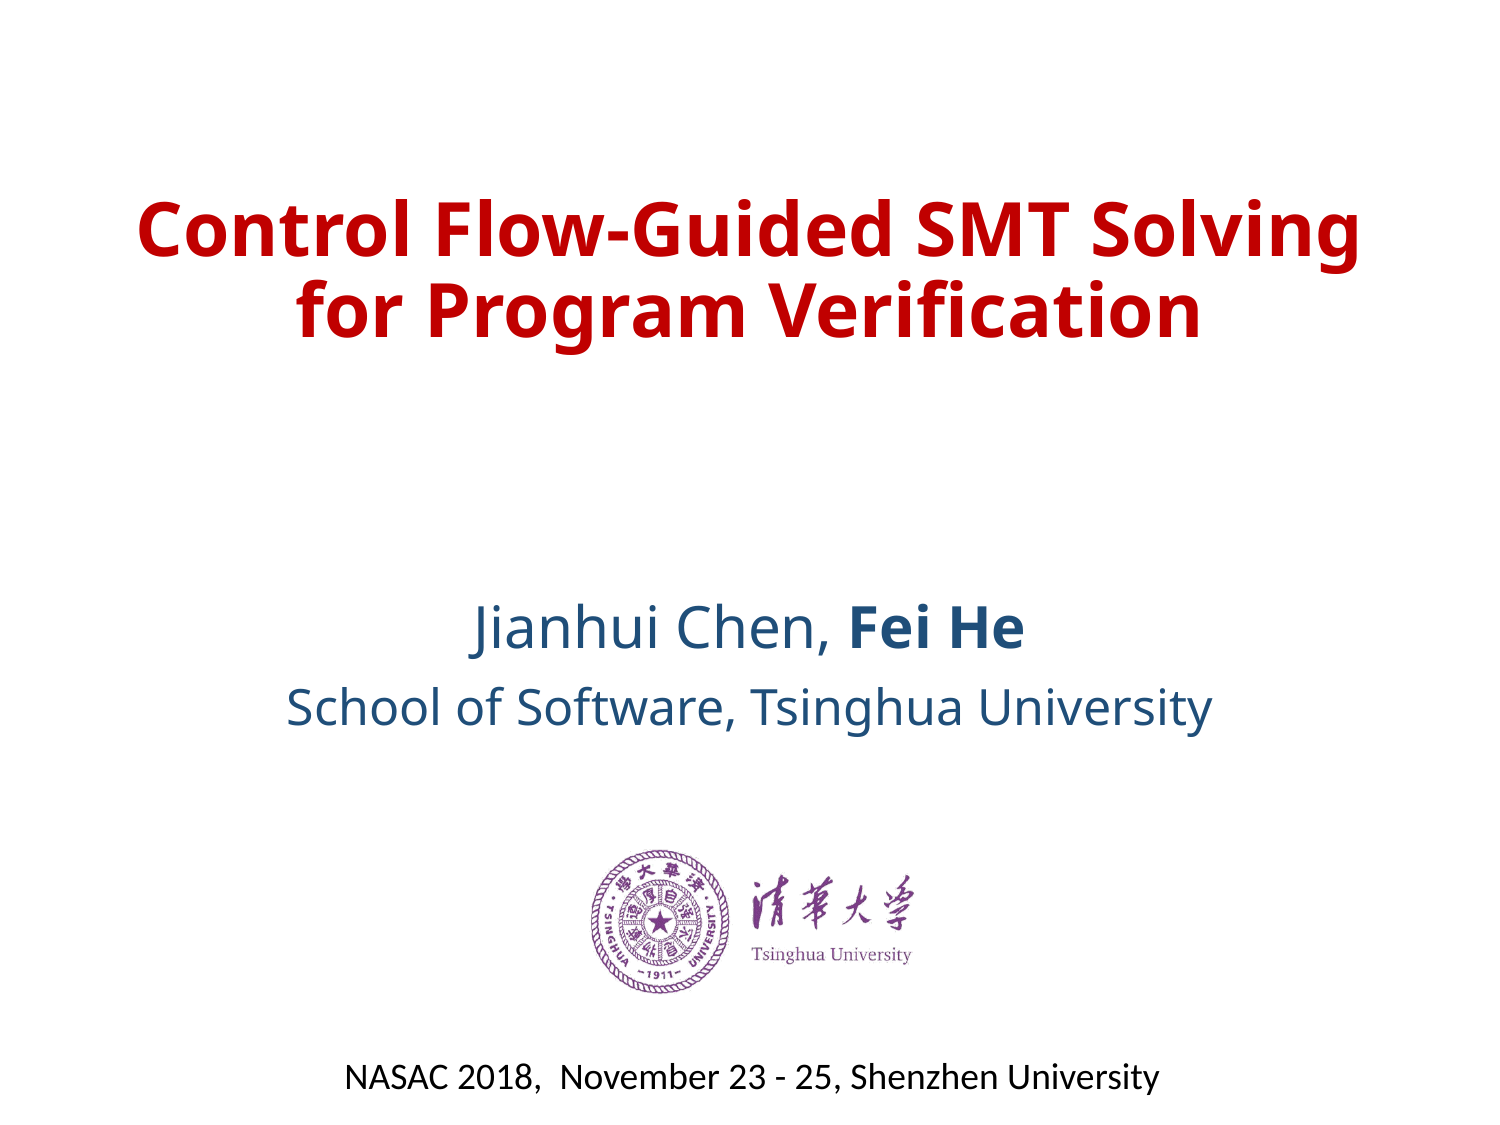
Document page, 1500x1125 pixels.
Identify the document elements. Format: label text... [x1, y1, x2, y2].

title Control Flow-Guided SMT Solving for Program Verification [112, 184, 1388, 576]
text_box NASAC 2018, November 23 - 25, Shenzhen University [329, 1044, 1176, 1105]
picture [584, 842, 922, 998]
subtitle Jianhui Chen, Fei He School of Software, Tsinghua University [187, 590, 1313, 863]
